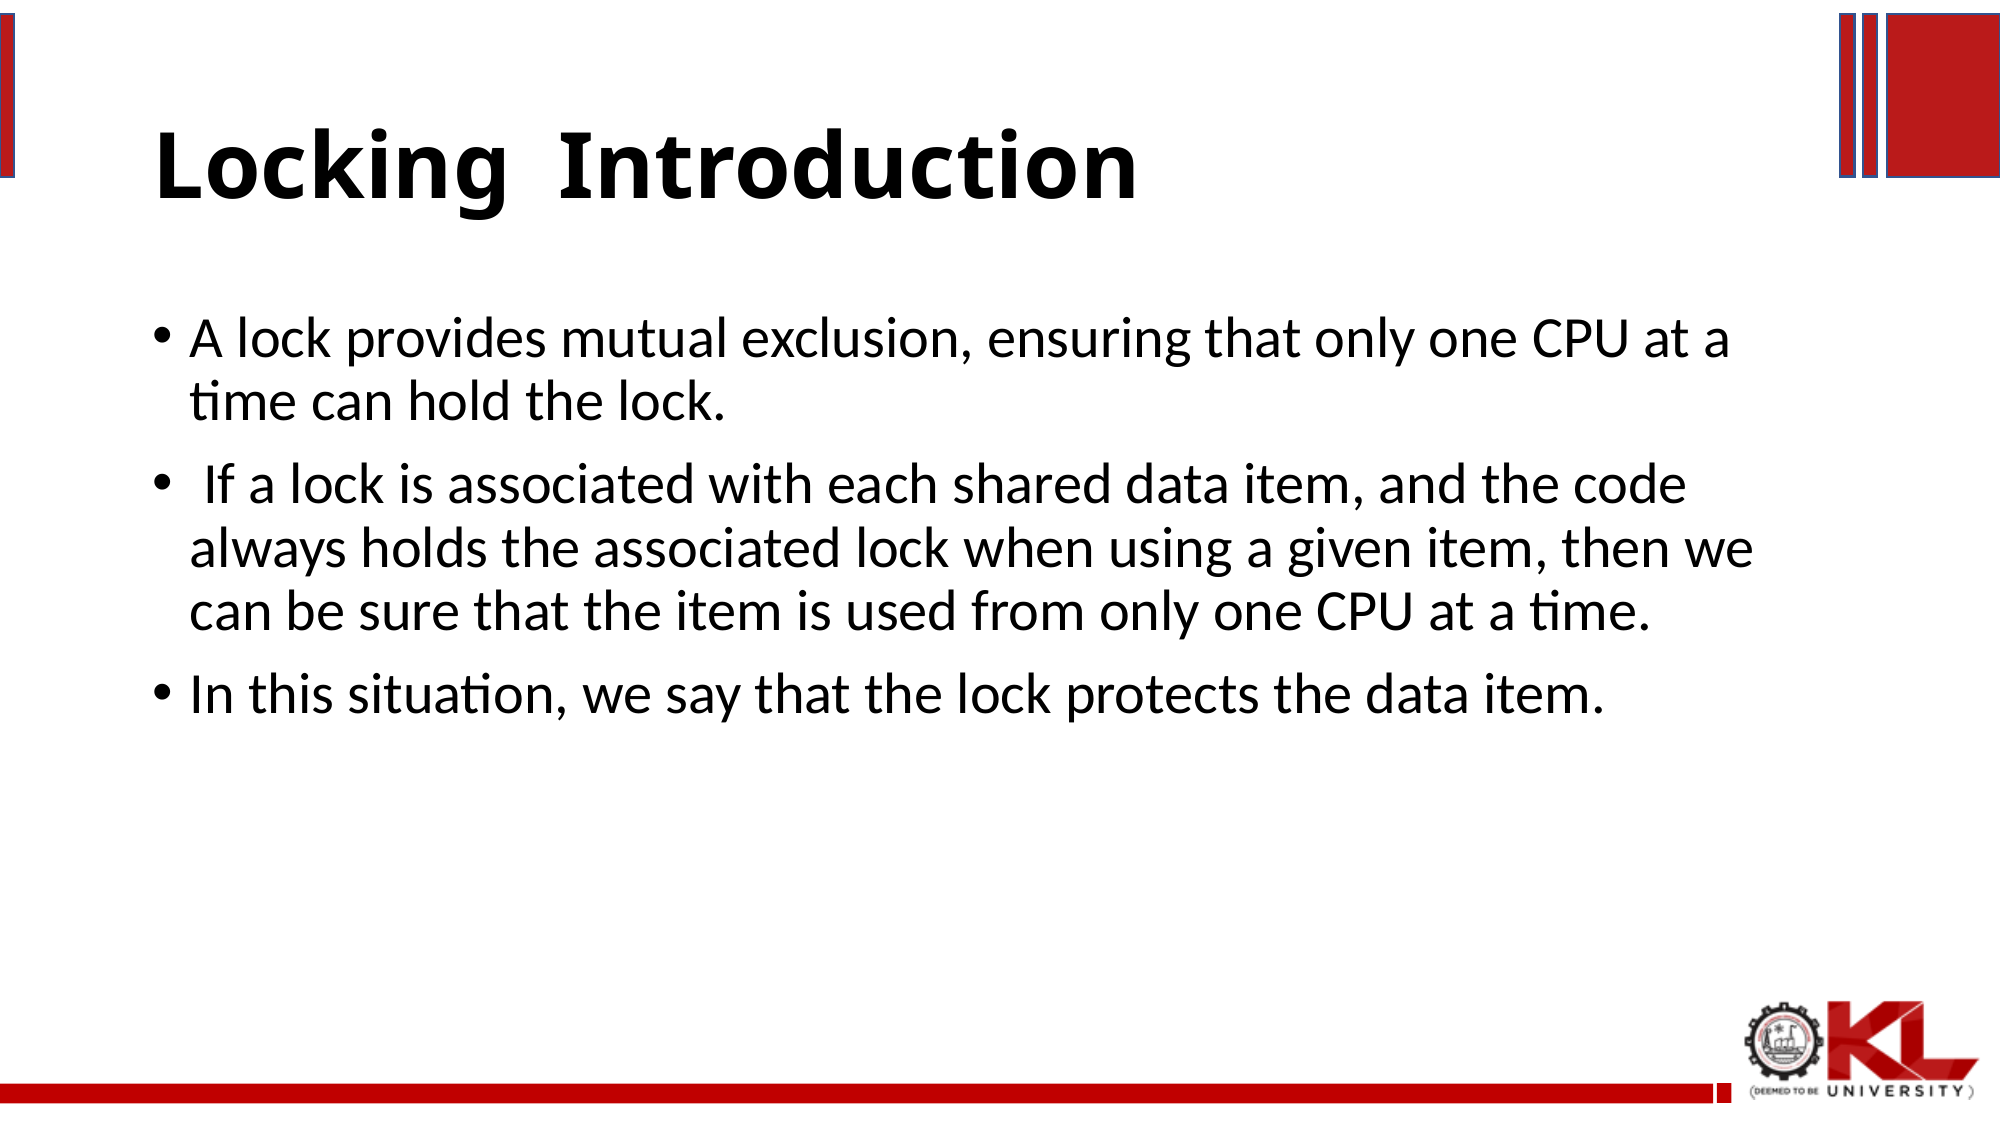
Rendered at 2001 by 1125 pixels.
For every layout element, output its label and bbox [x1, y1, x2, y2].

text_box [0, 0, 2000, 1104]
